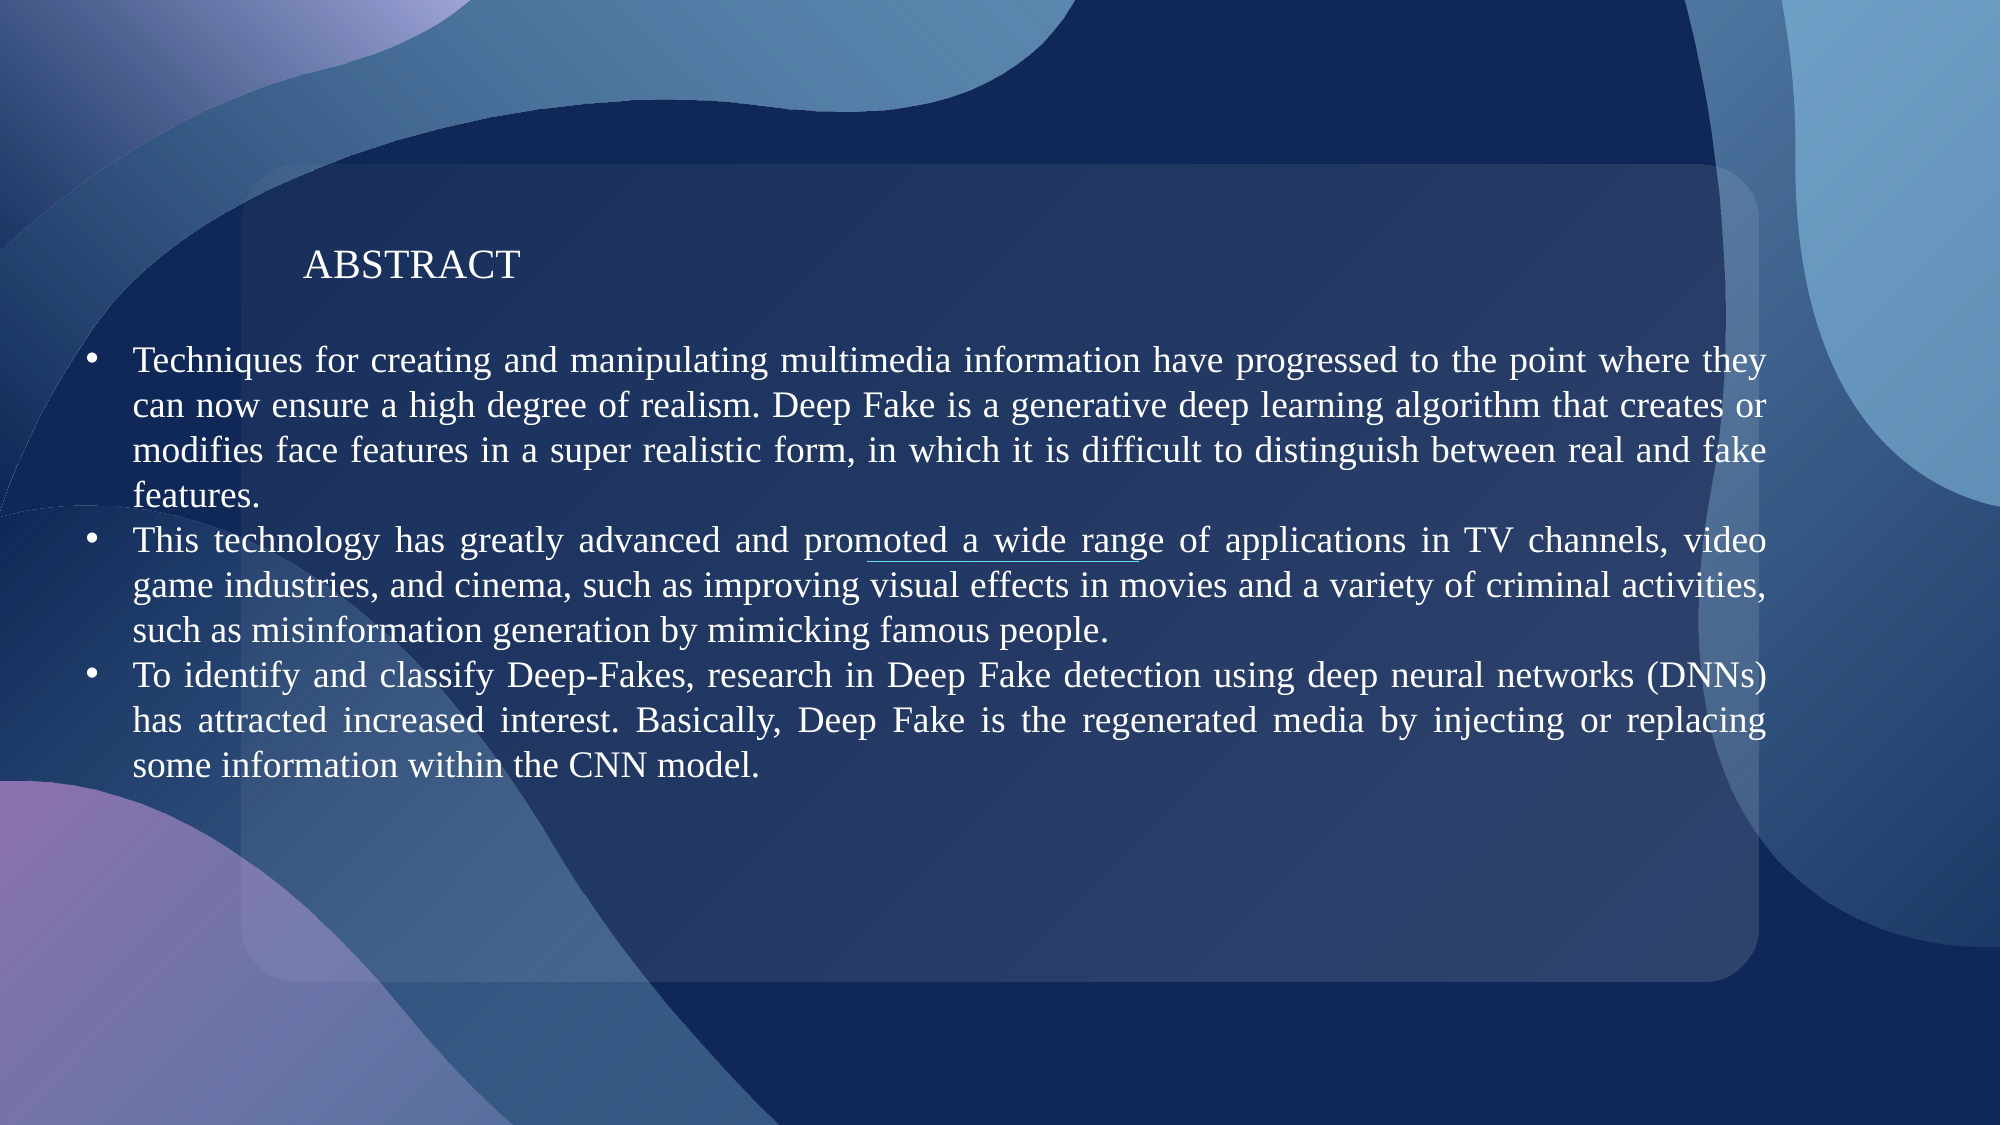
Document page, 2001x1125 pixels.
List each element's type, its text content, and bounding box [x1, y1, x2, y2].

text_box ABSTRACT [288, 229, 928, 294]
text_box Techniques for creating and manipulating multimedia information have progressed to the point where they can now ensure a high degree of realism. Deep Fake is a generative deep learning algorithm that creates or modifies face features in a super realistic form, in which it is difficult to distinguish between real and fake features. This technology has greatly advanced and promoted a wide range of applications in TV channels, video game industries, and cinema, such as improving visual effects in movies and a variety of criminal activities, such as misinformation generation by mimicking famous people. To identify and classify Deep-Fakes, research in Deep Fake detection using deep neural networks (DNNs) has attracted increased interest. Basically, Deep Fake is the regenerated media by injecting or replacing some information within the CNN model. [70, 327, 1785, 793]
